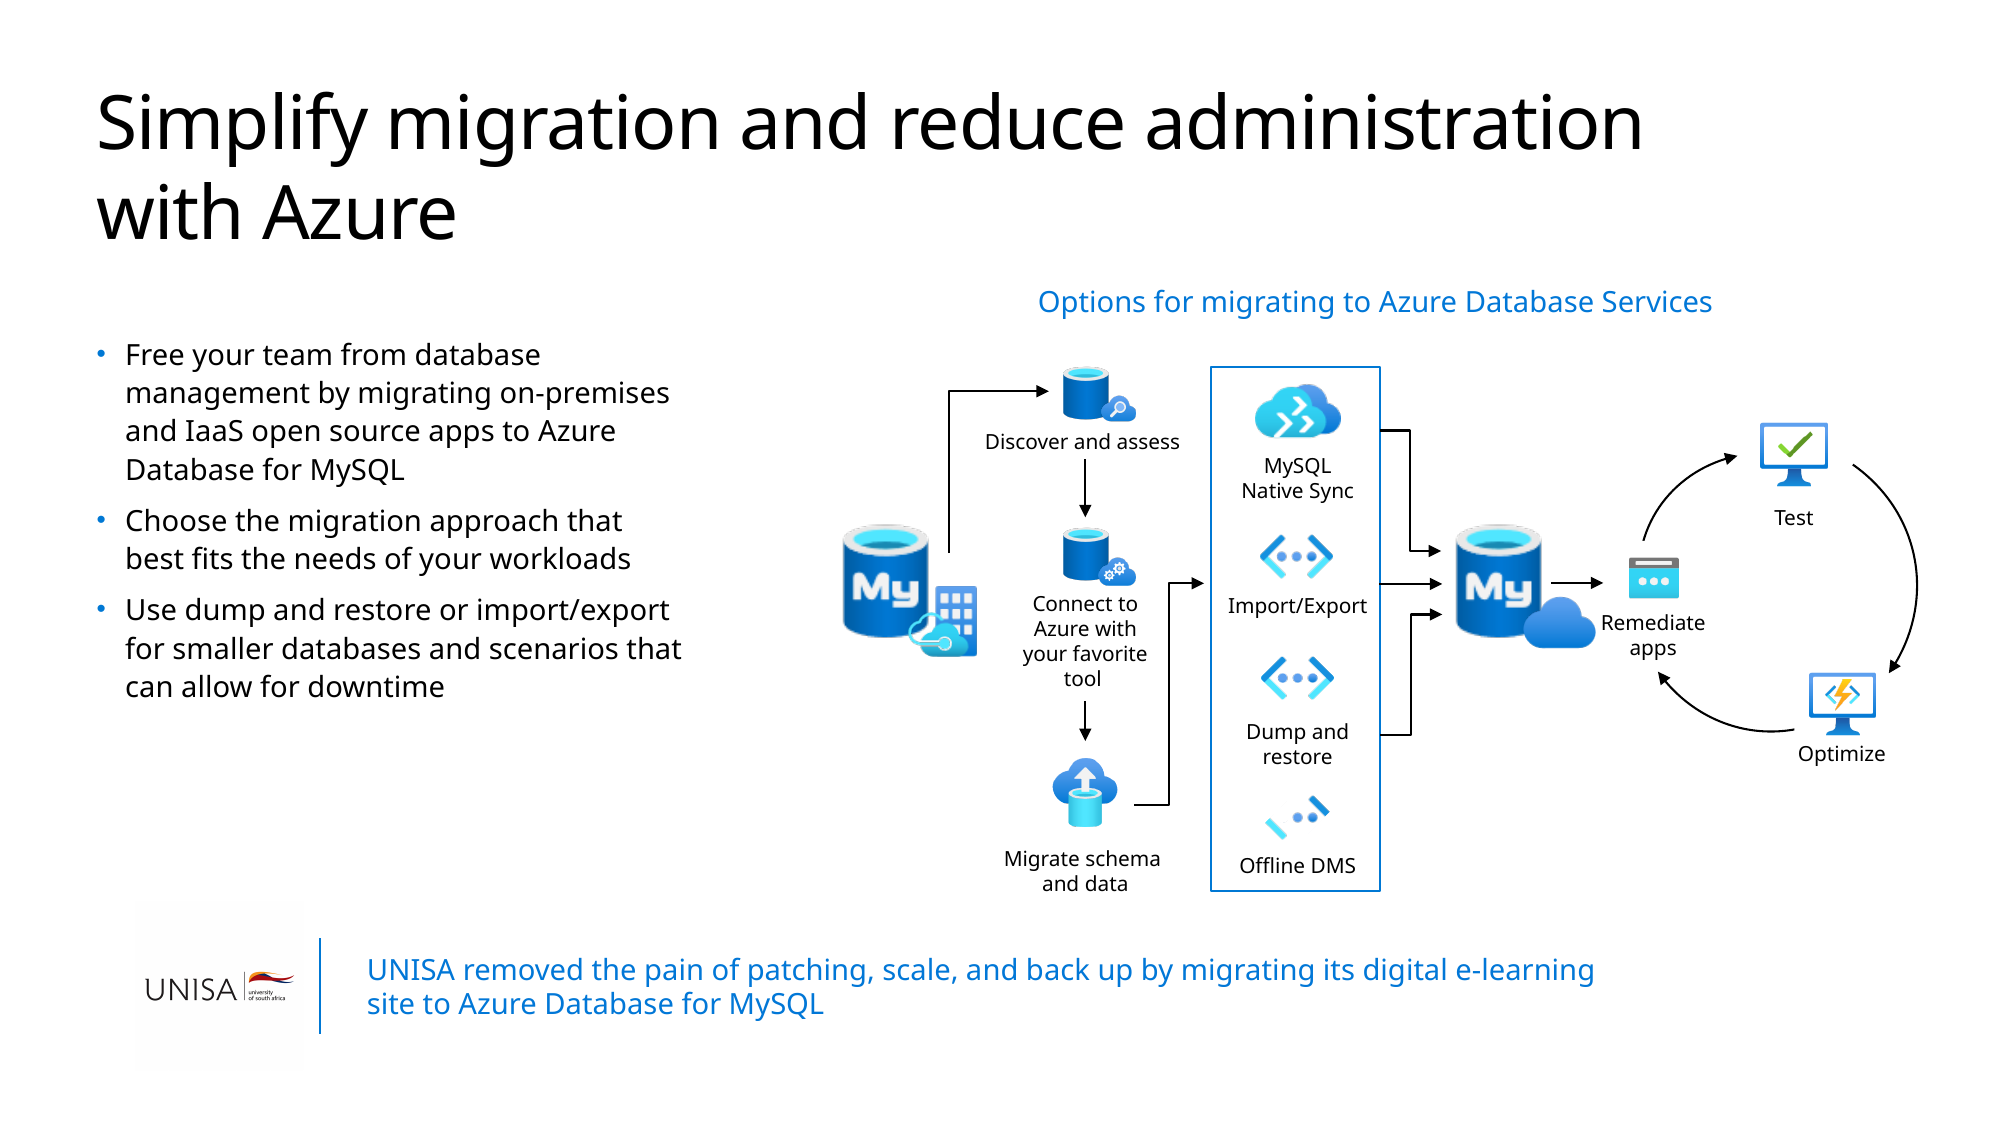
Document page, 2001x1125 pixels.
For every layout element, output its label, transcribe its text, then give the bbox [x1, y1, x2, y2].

text_box UNISA removed the pain of patching, scale, and back up by migrating its digital e-learning site to Azure Database for MySQL [352, 942, 1865, 1029]
title Simplify migration and reduce administration with Azure [96, 75, 1904, 257]
text_box Free your team from database management by migrating on-premises and IaaS open source apps to Azure Database for MySQL Choose the migration approach that best fits the needs of your workloads Use dump and restore or import/export for smaller databases and scenarios that can allow for downtime [96, 332, 713, 780]
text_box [827, 257, 1946, 897]
picture [134, 901, 304, 1071]
